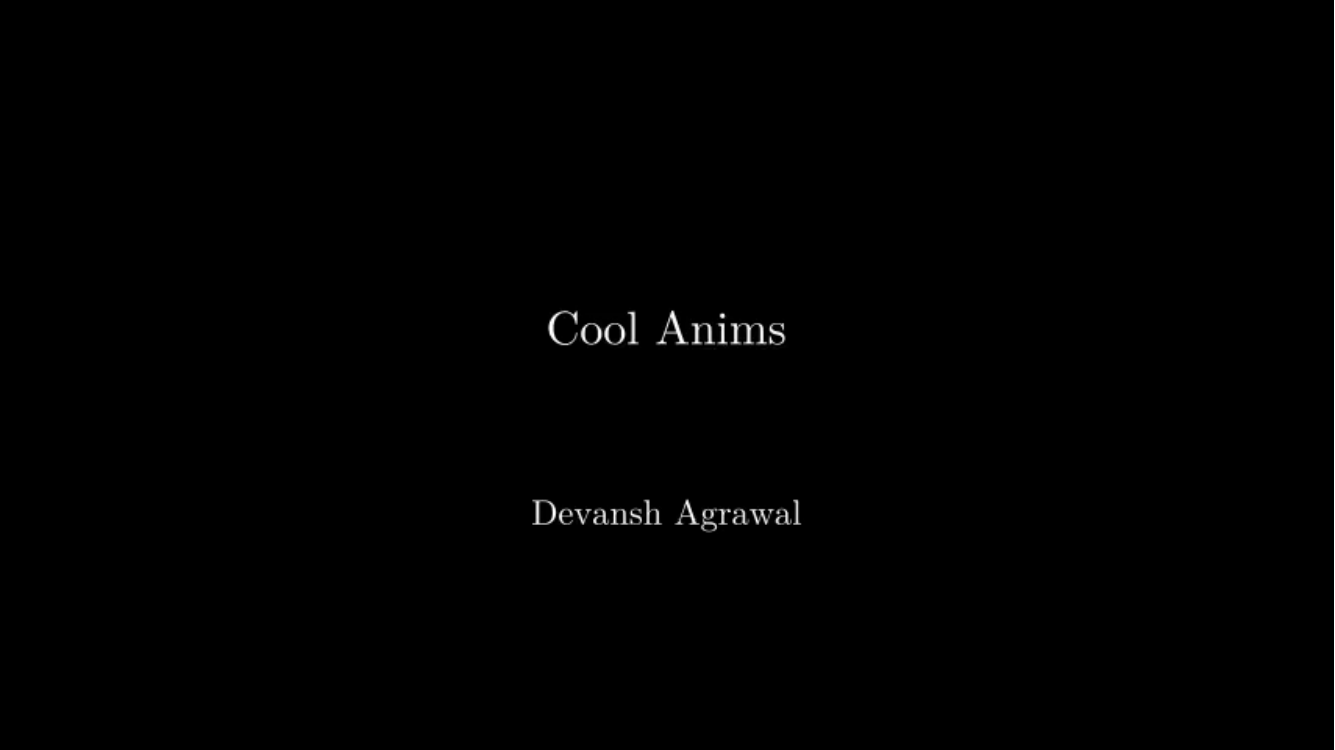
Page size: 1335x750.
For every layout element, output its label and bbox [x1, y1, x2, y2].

text_box [0, 0, 1335, 750]
